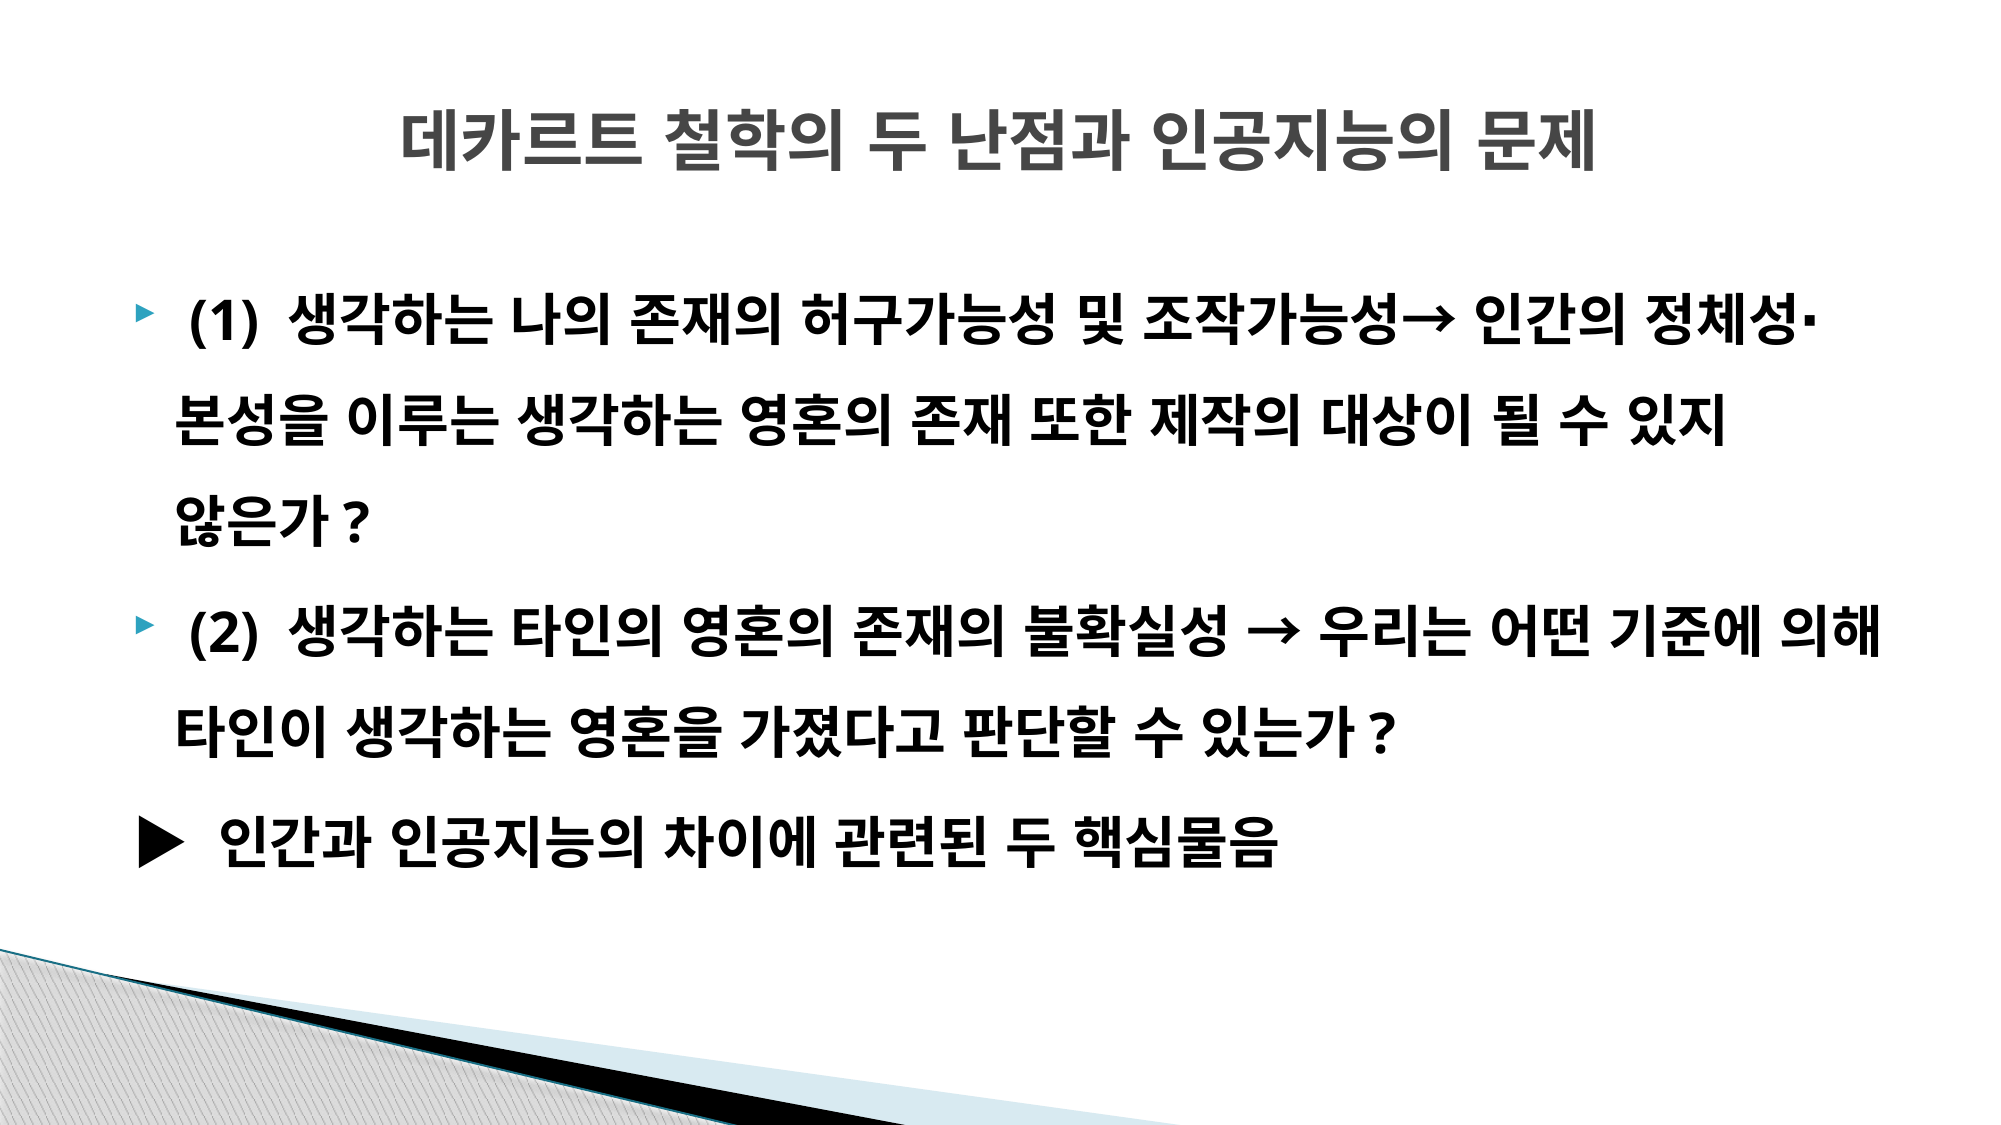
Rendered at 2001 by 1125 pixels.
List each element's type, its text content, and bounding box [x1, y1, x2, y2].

title 데카르트 철학의 두 난점과 인공지능의 문제 [99, 45, 1900, 233]
list (1) 생각하는 나의 존재의 허구가능성 및 조작가능성→ 인간의 정체성∙본성을 이루는 생각하는 영혼의 존재 또한 제작의 대상이 될 수 있지 않은가? (2) 생각하는 타인의 영혼의 존재의 불확실성 → 우리는 어떤 기준에 의해 타인이 생각하는 영혼을 가졌다고 판단할 수 있는가? ▶ 인간과 인공지능의 차이에 관련된 두 핵심물음 [99, 243, 1900, 986]
